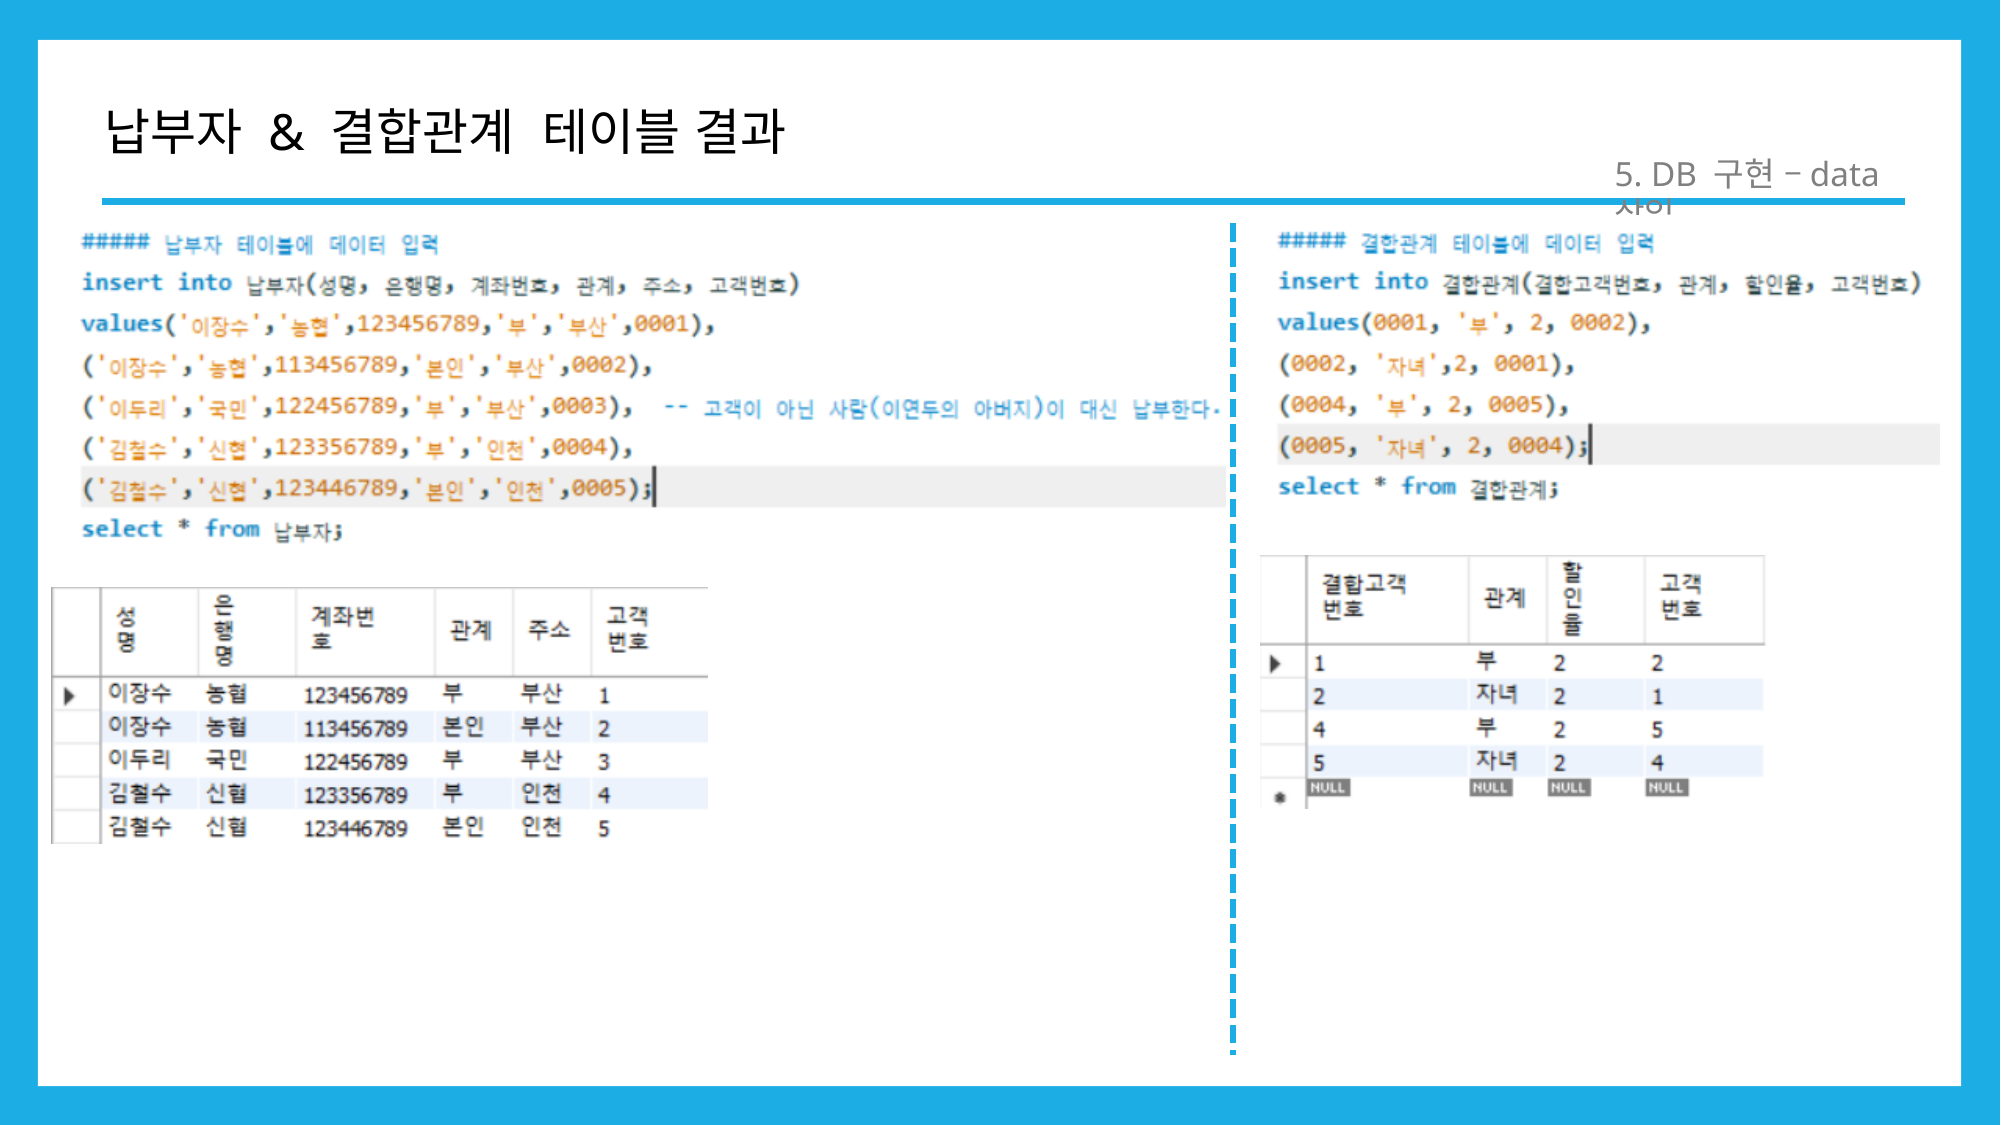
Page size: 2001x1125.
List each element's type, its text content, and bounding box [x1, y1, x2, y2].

picture [1259, 214, 1941, 513]
picture [1259, 555, 1770, 810]
picture [51, 214, 1226, 557]
picture [51, 587, 709, 845]
text_box 납부자 & 결합관계 테이블 결과 [89, 93, 1414, 168]
text_box 5. DB 구현 –data 삽입 [1599, 146, 1944, 218]
